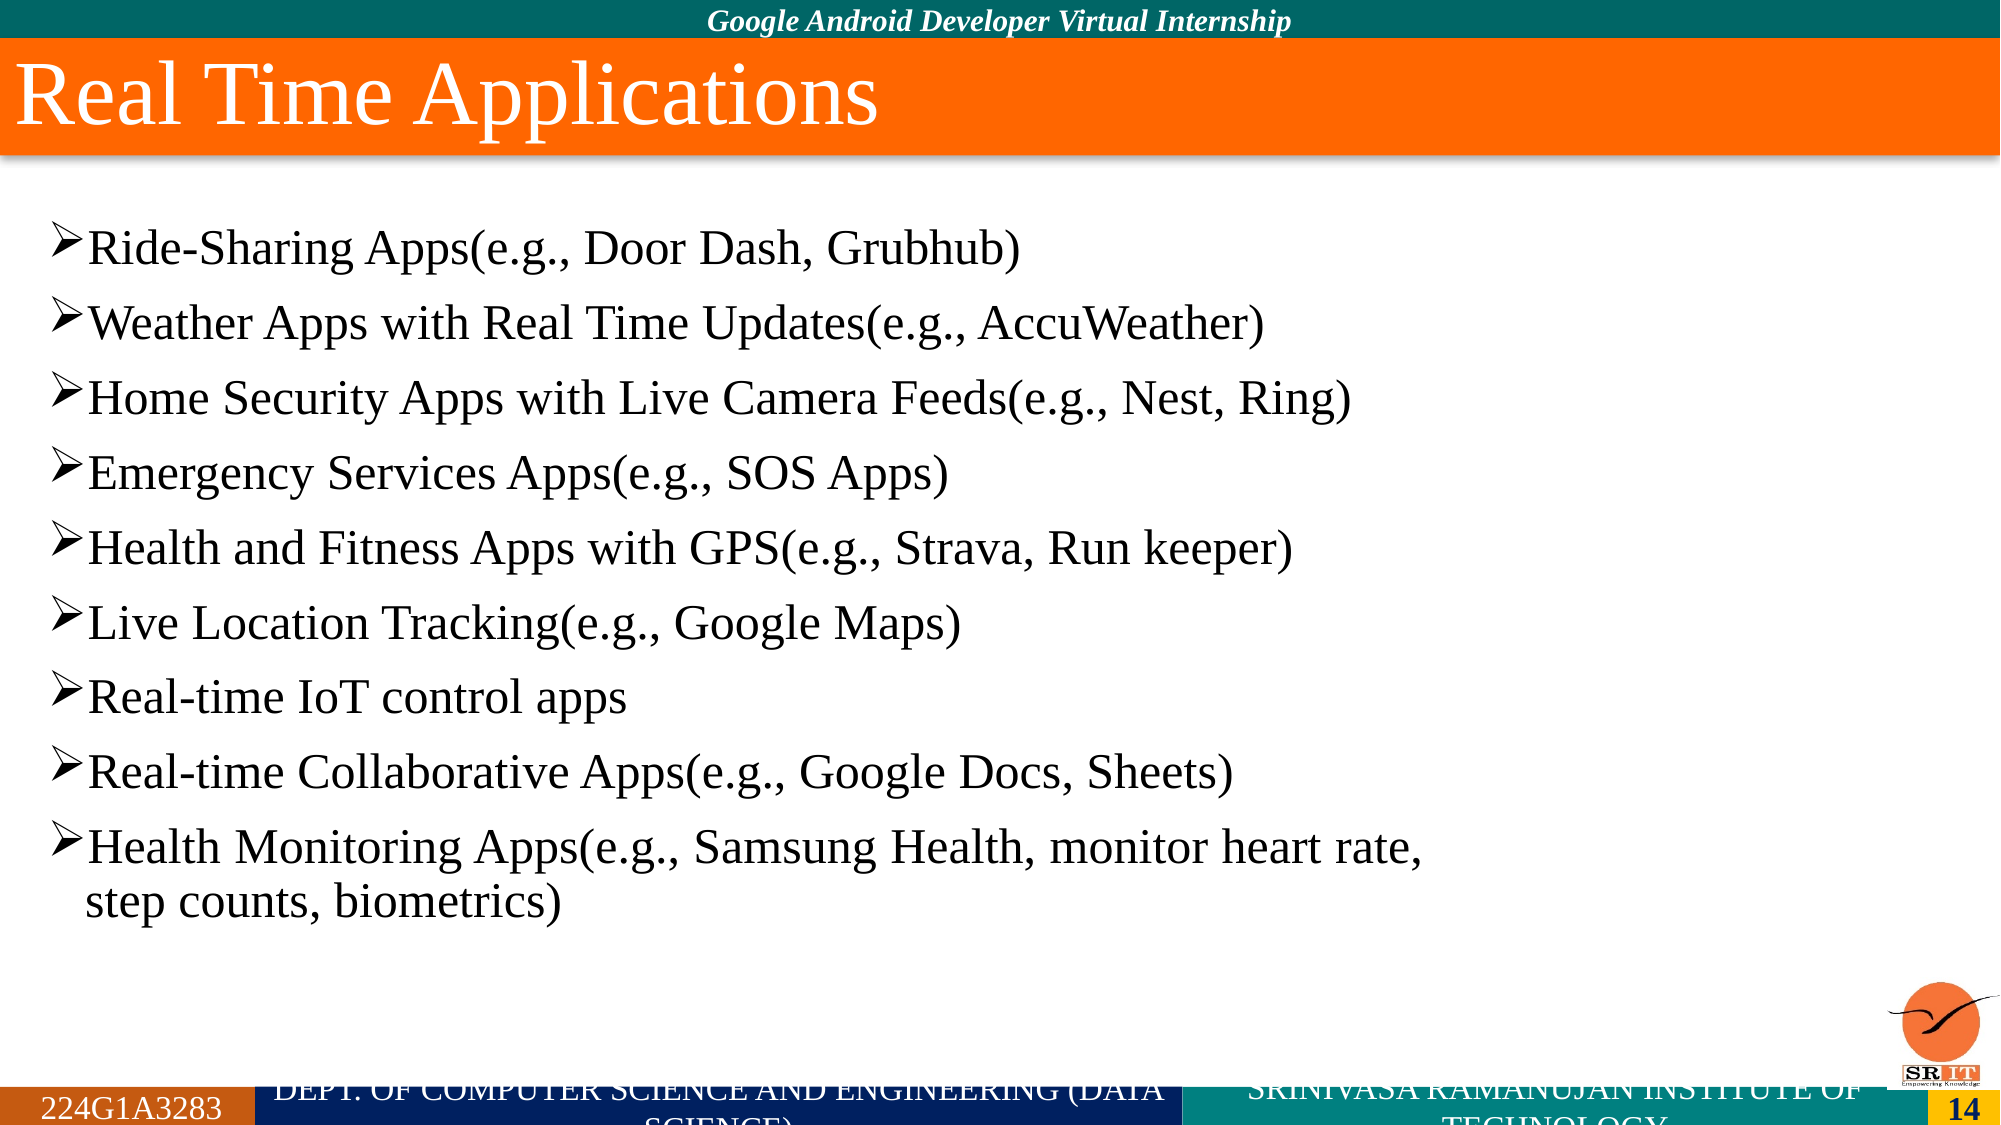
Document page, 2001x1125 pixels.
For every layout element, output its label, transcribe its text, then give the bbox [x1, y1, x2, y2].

title Real Time Applications [0, 38, 2000, 156]
list Ride-Sharing Apps(e.g., Door Dash, Grubhub) Weather Apps with Real Time Updates(e.g., AccuWeather) Home Security Apps with Live Camera Feeds(e.g., Nest, Ring) Emergency Services Apps(e.g., SOS Apps) Health and Fitness Apps with GPS(e.g., Strava, Run keeper) Live Location Tracking(e.g., Google Maps) Real-time IoT control apps Real-time Collaborative Apps(e.g., Google Docs, Sheets) Health Monitoring Apps(e.g., Samsung Health, monitor heart rate, step counts, biometrics) [32, 214, 1439, 1065]
picture [1887, 977, 2000, 1090]
